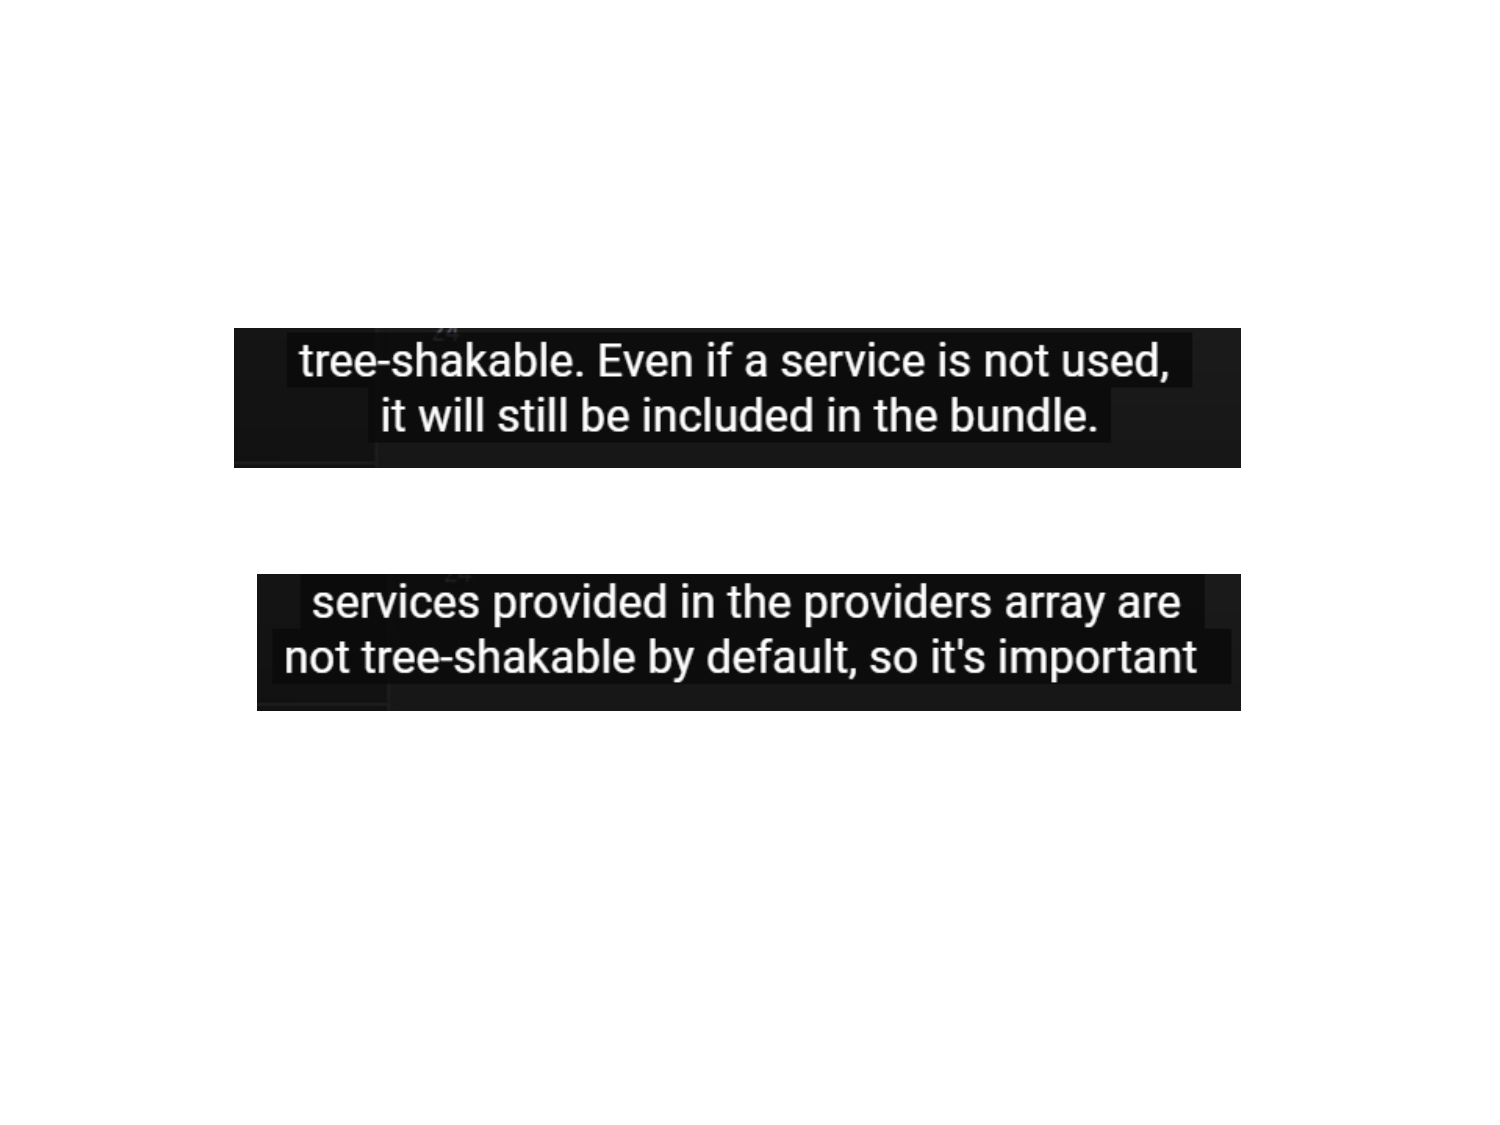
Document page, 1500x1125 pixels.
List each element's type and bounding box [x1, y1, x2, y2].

picture [234, 327, 1241, 468]
picture [257, 573, 1241, 711]
